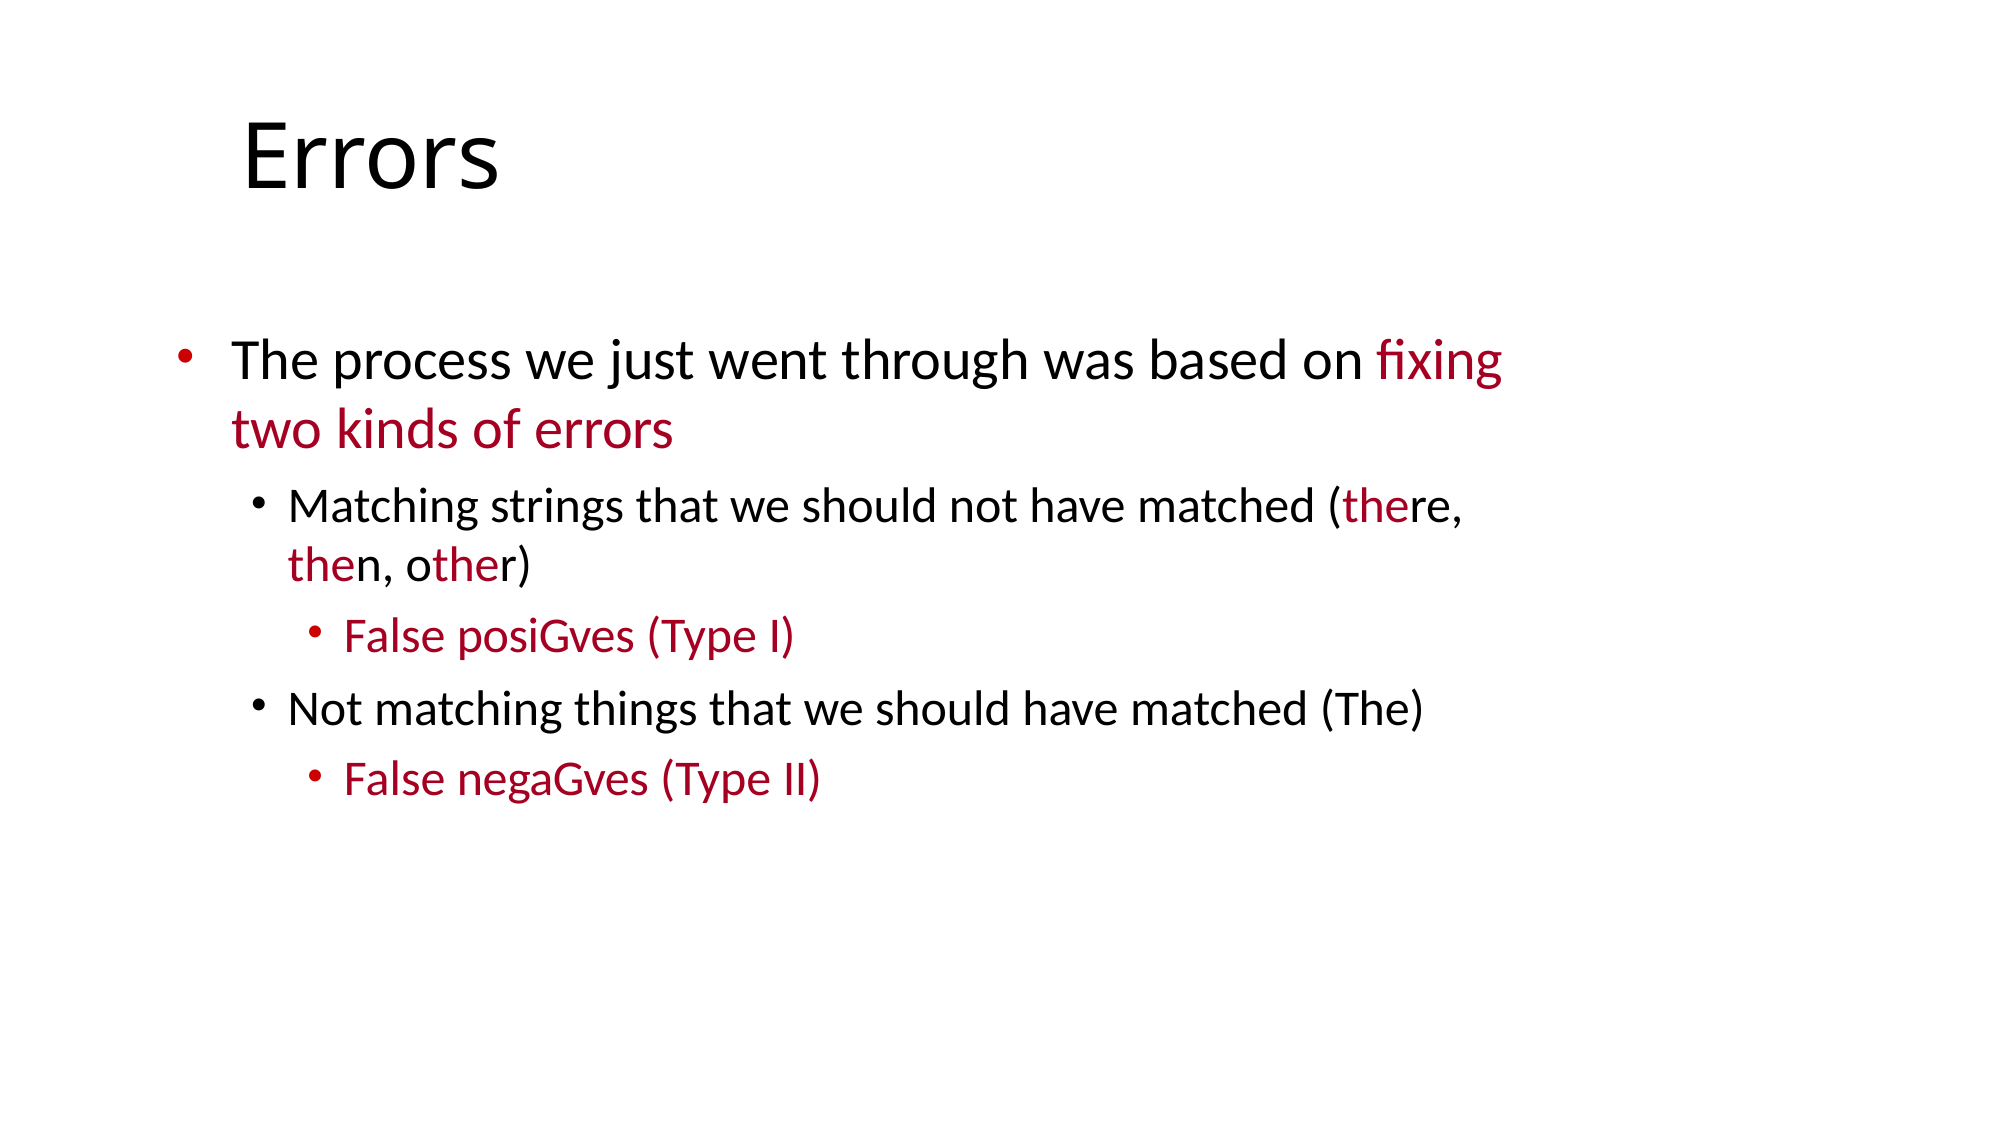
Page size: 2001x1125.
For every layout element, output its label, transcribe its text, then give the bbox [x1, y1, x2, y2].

text_box The process we just went through was based on ﬁxing two kinds of errors Matching strings that we should not have matched (there, then, other) False posiGves (Type I) Not matching things that we should have matched (The) False negaGves (Type II) [173, 317, 1513, 806]
text_box Errors [212, 8, 1474, 207]
